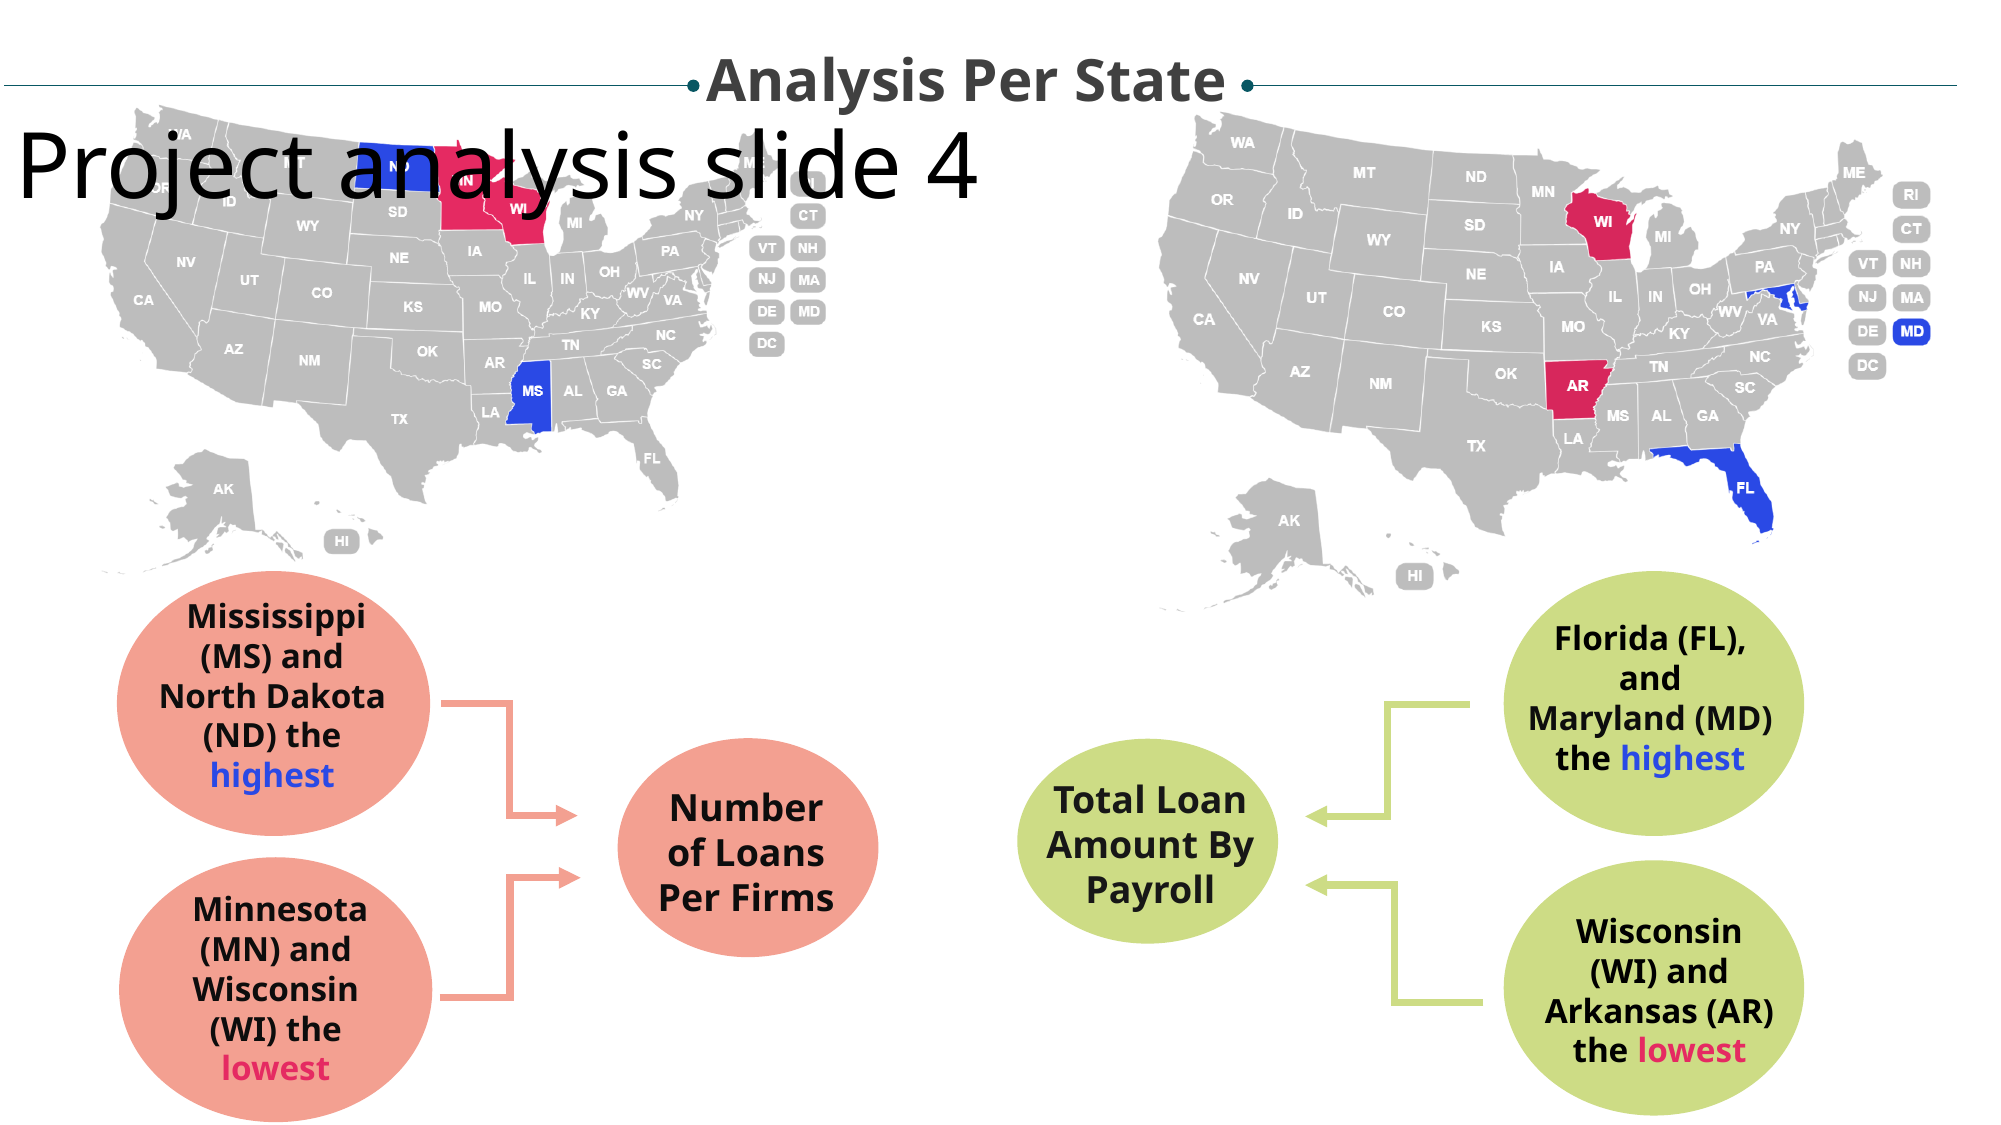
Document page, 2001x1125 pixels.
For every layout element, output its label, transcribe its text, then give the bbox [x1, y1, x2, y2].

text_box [1305, 704, 1470, 817]
picture [1147, 74, 1939, 653]
text_box [175, 856, 377, 887]
text_box Number of Loans Per Firms [645, 783, 847, 920]
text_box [1305, 885, 1484, 1003]
text_box [1045, 737, 1250, 776]
text_box [115, 626, 147, 784]
text_box [1016, 785, 1037, 897]
text_box [118, 904, 154, 1075]
text_box [1051, 912, 1244, 945]
text_box Analysis Per State [4, 51, 1929, 115]
title Project analysis slide 4 [834, 115, 1147, 278]
text_box Florida (FL), and Maryland (MD) the highest [1527, 653, 1774, 777]
picture [90, 70, 834, 626]
text_box [158, 795, 389, 838]
text_box [1780, 916, 1806, 1060]
text_box [1502, 859, 1774, 1117]
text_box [439, 877, 581, 998]
text_box [397, 904, 434, 1075]
text_box [1502, 653, 1806, 838]
text_box [1264, 793, 1280, 890]
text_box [441, 703, 578, 816]
title Project analysis slide 4 [0, 59, 90, 278]
text_box [169, 1088, 383, 1124]
text_box [616, 737, 880, 959]
text_box [397, 626, 432, 787]
text_box Mississippi (MS) and North Dakota (ND) the highest [147, 626, 397, 795]
text_box Total Loan Amount By Payroll [1037, 776, 1264, 912]
text_box Minnesota (MN) and Wisconsin (WI) the lowest [154, 887, 397, 1088]
text_box Wisconsin (WI) and Arkansas (AR) the lowest [1539, 909, 1780, 1070]
